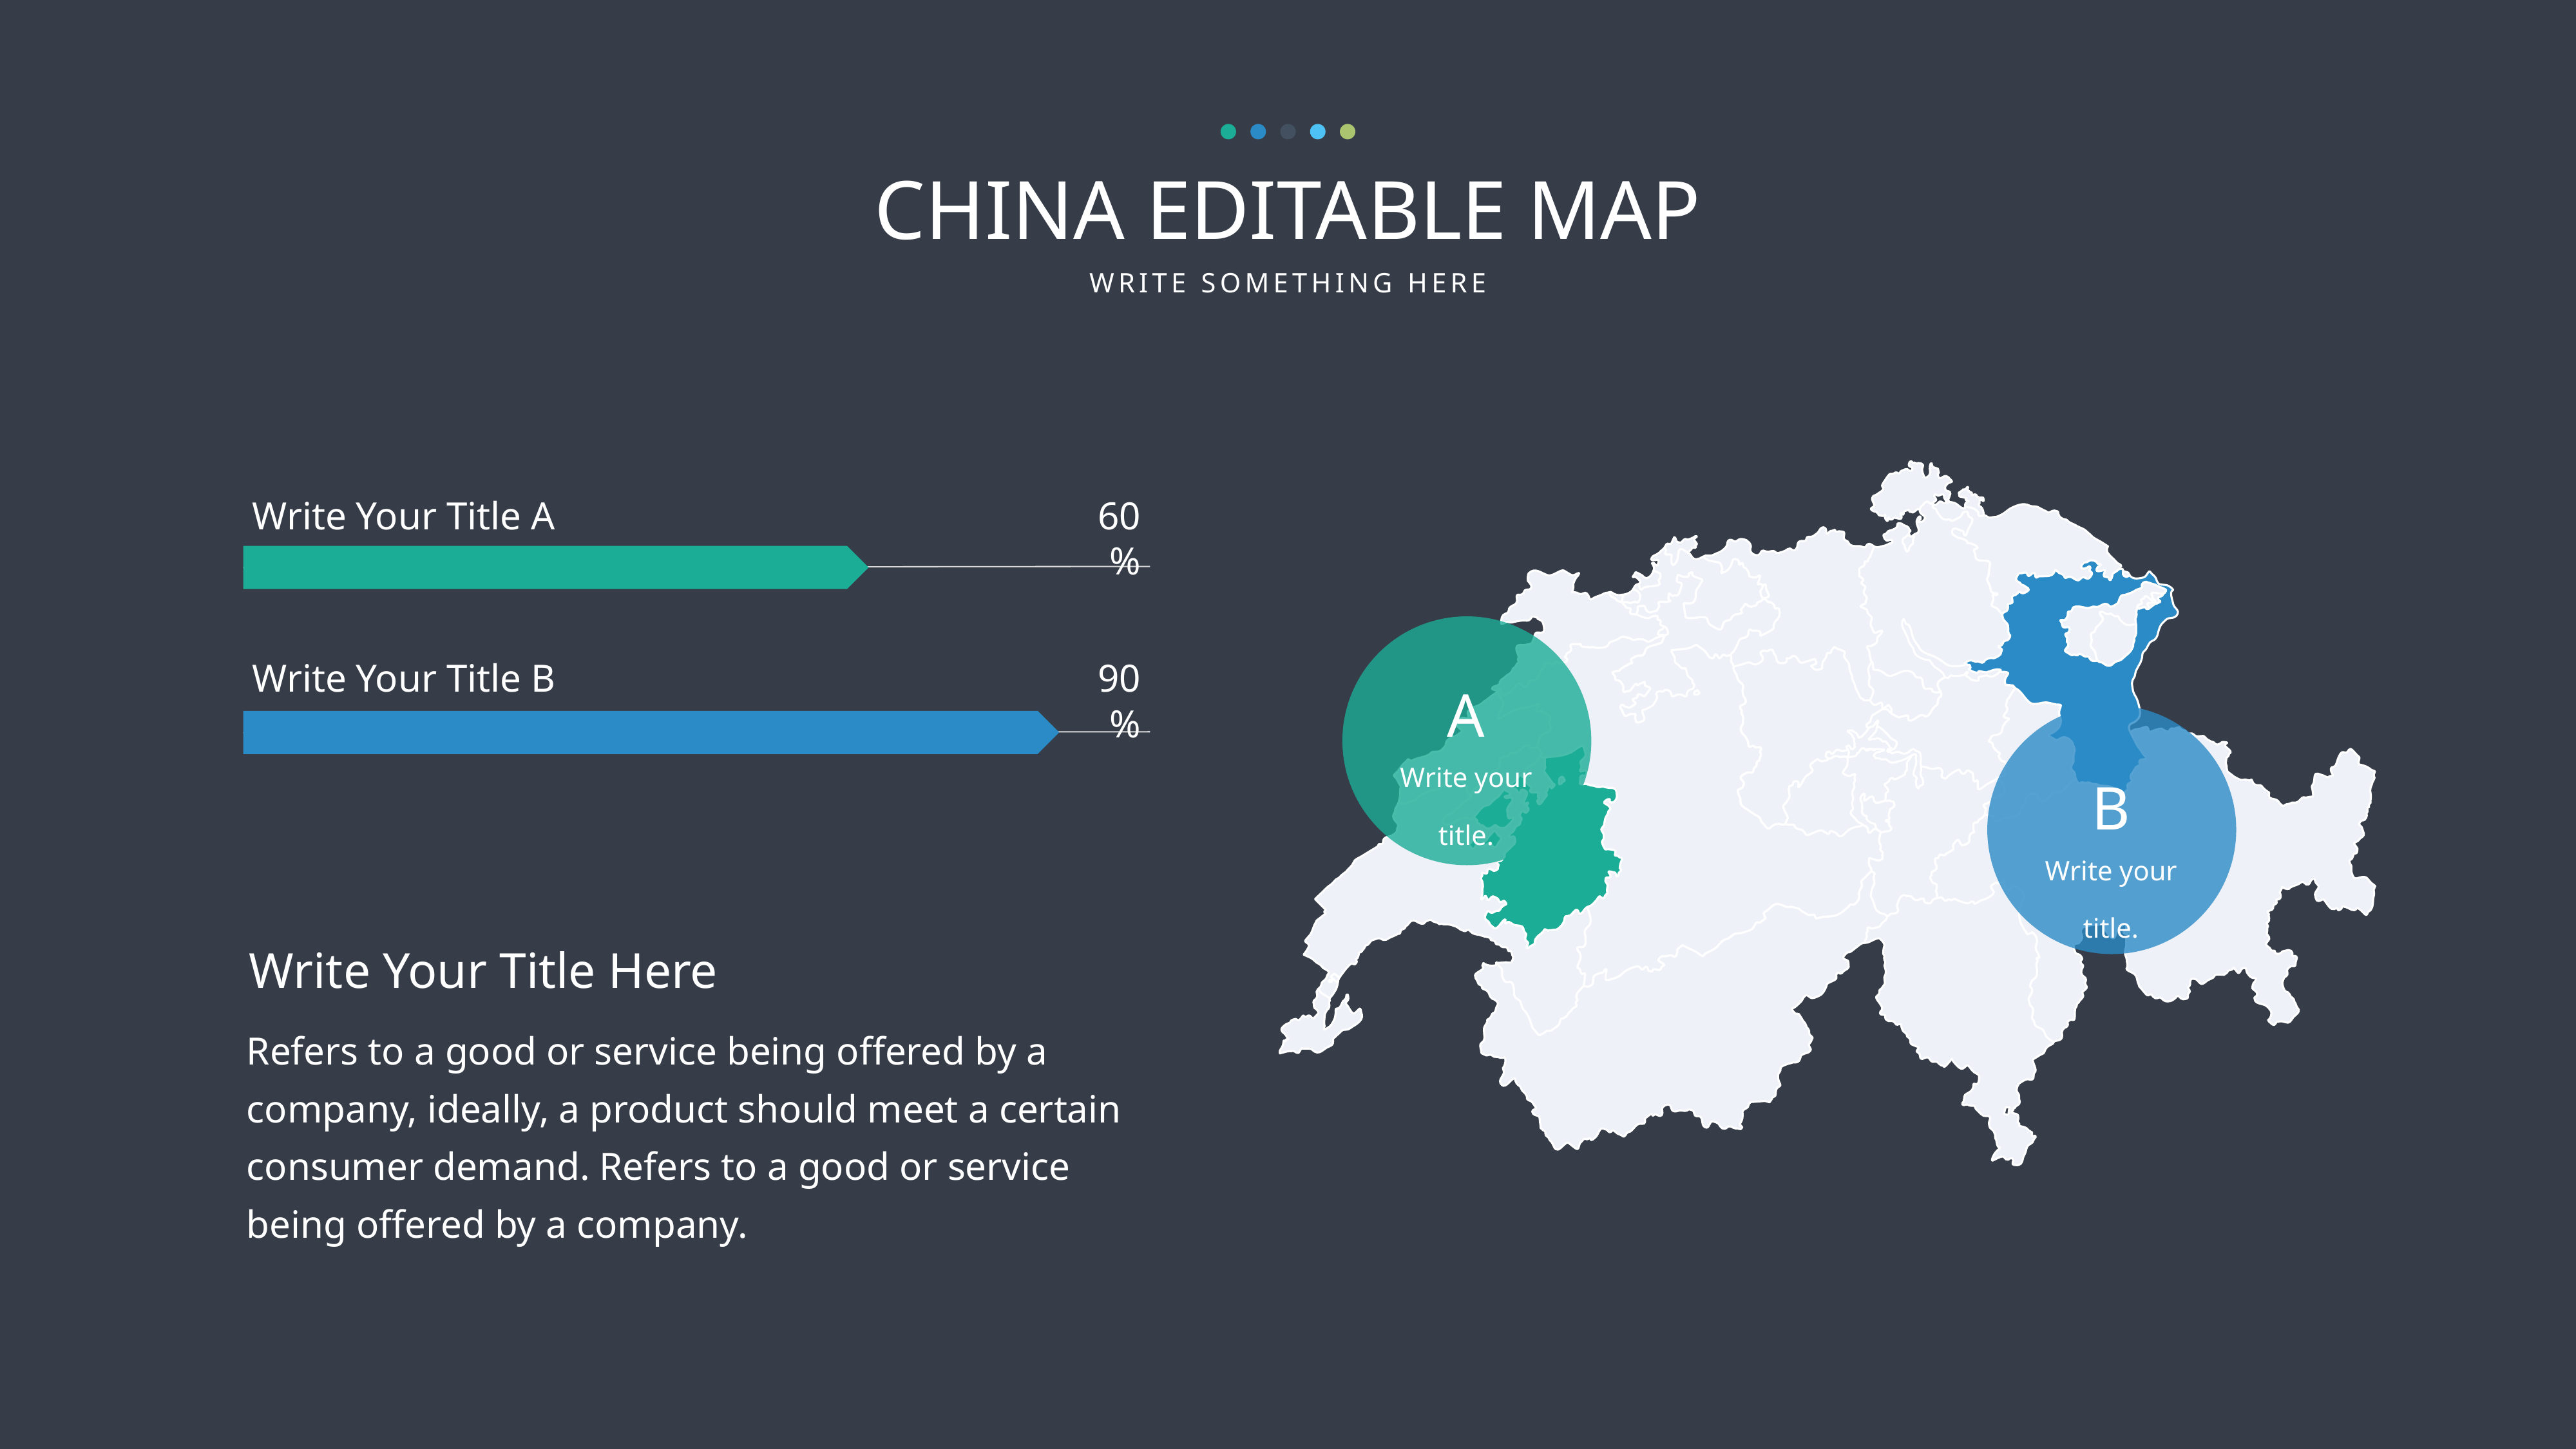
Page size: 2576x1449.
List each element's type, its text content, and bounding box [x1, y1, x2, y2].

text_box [1220, 124, 1355, 140]
text_box WRITE SOMETHING HERE [1080, 261, 1496, 303]
text_box CHINA EDITABLE MAP [556, 153, 2020, 260]
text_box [224, 487, 1150, 1255]
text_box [1279, 460, 2376, 1166]
